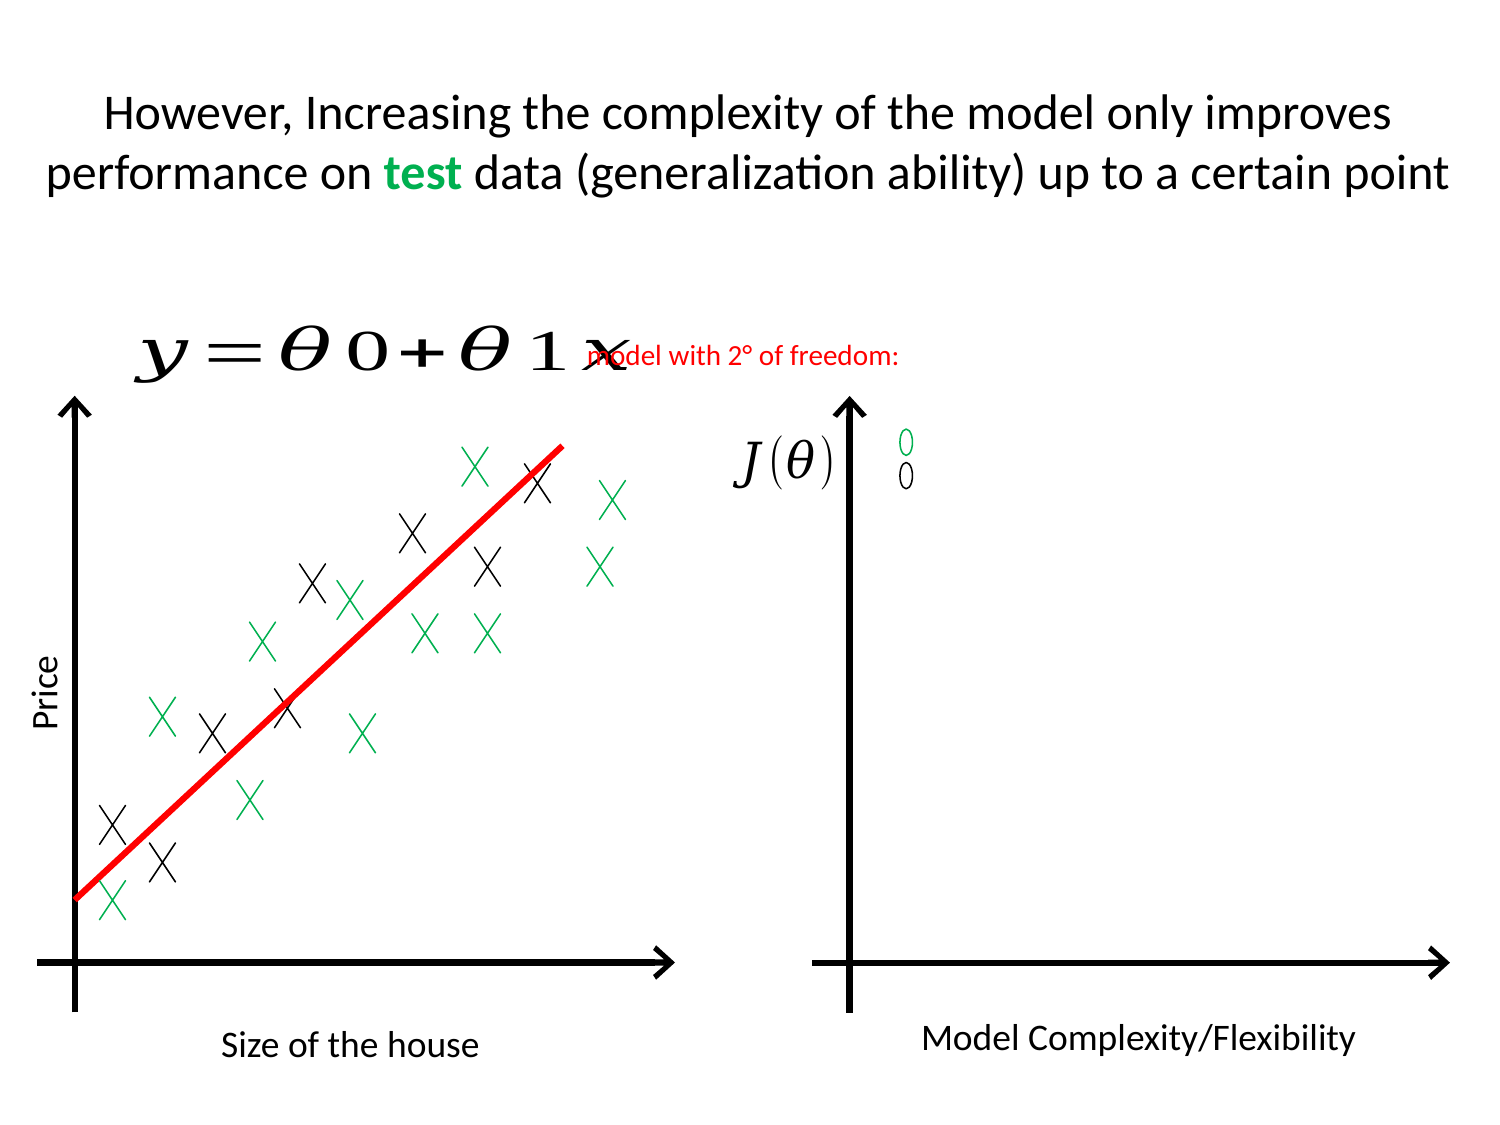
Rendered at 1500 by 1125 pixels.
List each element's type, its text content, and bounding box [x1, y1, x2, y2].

text_box [586, 546, 614, 587]
text_box [598, 479, 627, 521]
text_box [899, 461, 914, 490]
text_box Model Complexity/Flexibility [906, 1005, 1388, 1065]
text_box Size of the house [206, 1012, 506, 1072]
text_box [74, 445, 563, 901]
text_box Price [12, 571, 68, 746]
text_box [899, 428, 914, 457]
title However, Increasing the complexity of the model only improves performance on test data (generalization ability) up to a certain point [0, 45, 1496, 234]
